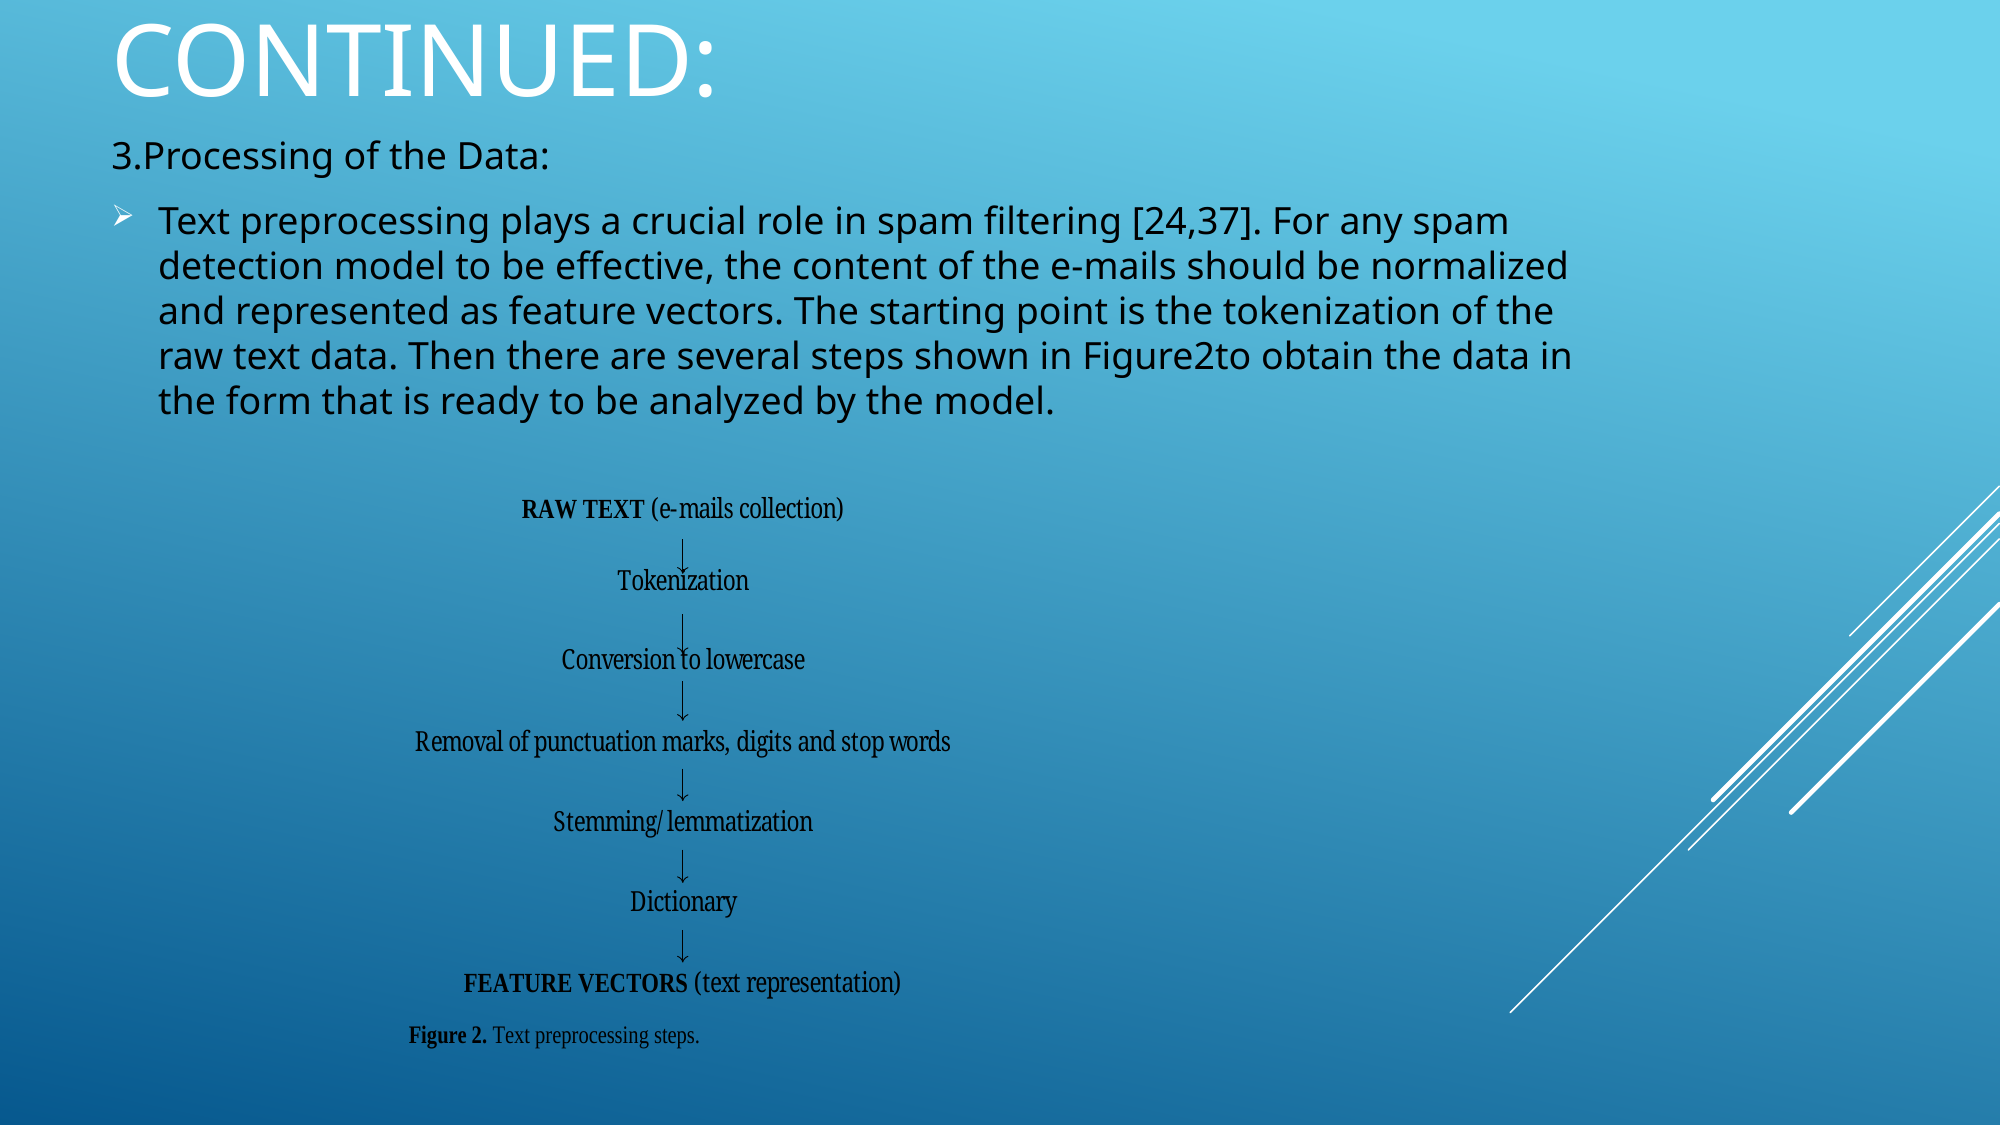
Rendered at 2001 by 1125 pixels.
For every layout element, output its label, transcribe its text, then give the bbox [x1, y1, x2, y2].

list 3.Processing of the Data: Text preprocessing plays a crucial role in spam filtering [24,37]. For any spam detection model to be effective, the content of the e-mails should be normalized and represented as feature vectors. The starting point is the tokenization of the raw text data. Then there are several steps shown in Figure2to obtain the data in the form that is ready to be analyzed by the model. [96, 124, 1630, 1108]
picture [95, 472, 1332, 1051]
title Continued: [96, 0, 1497, 124]
